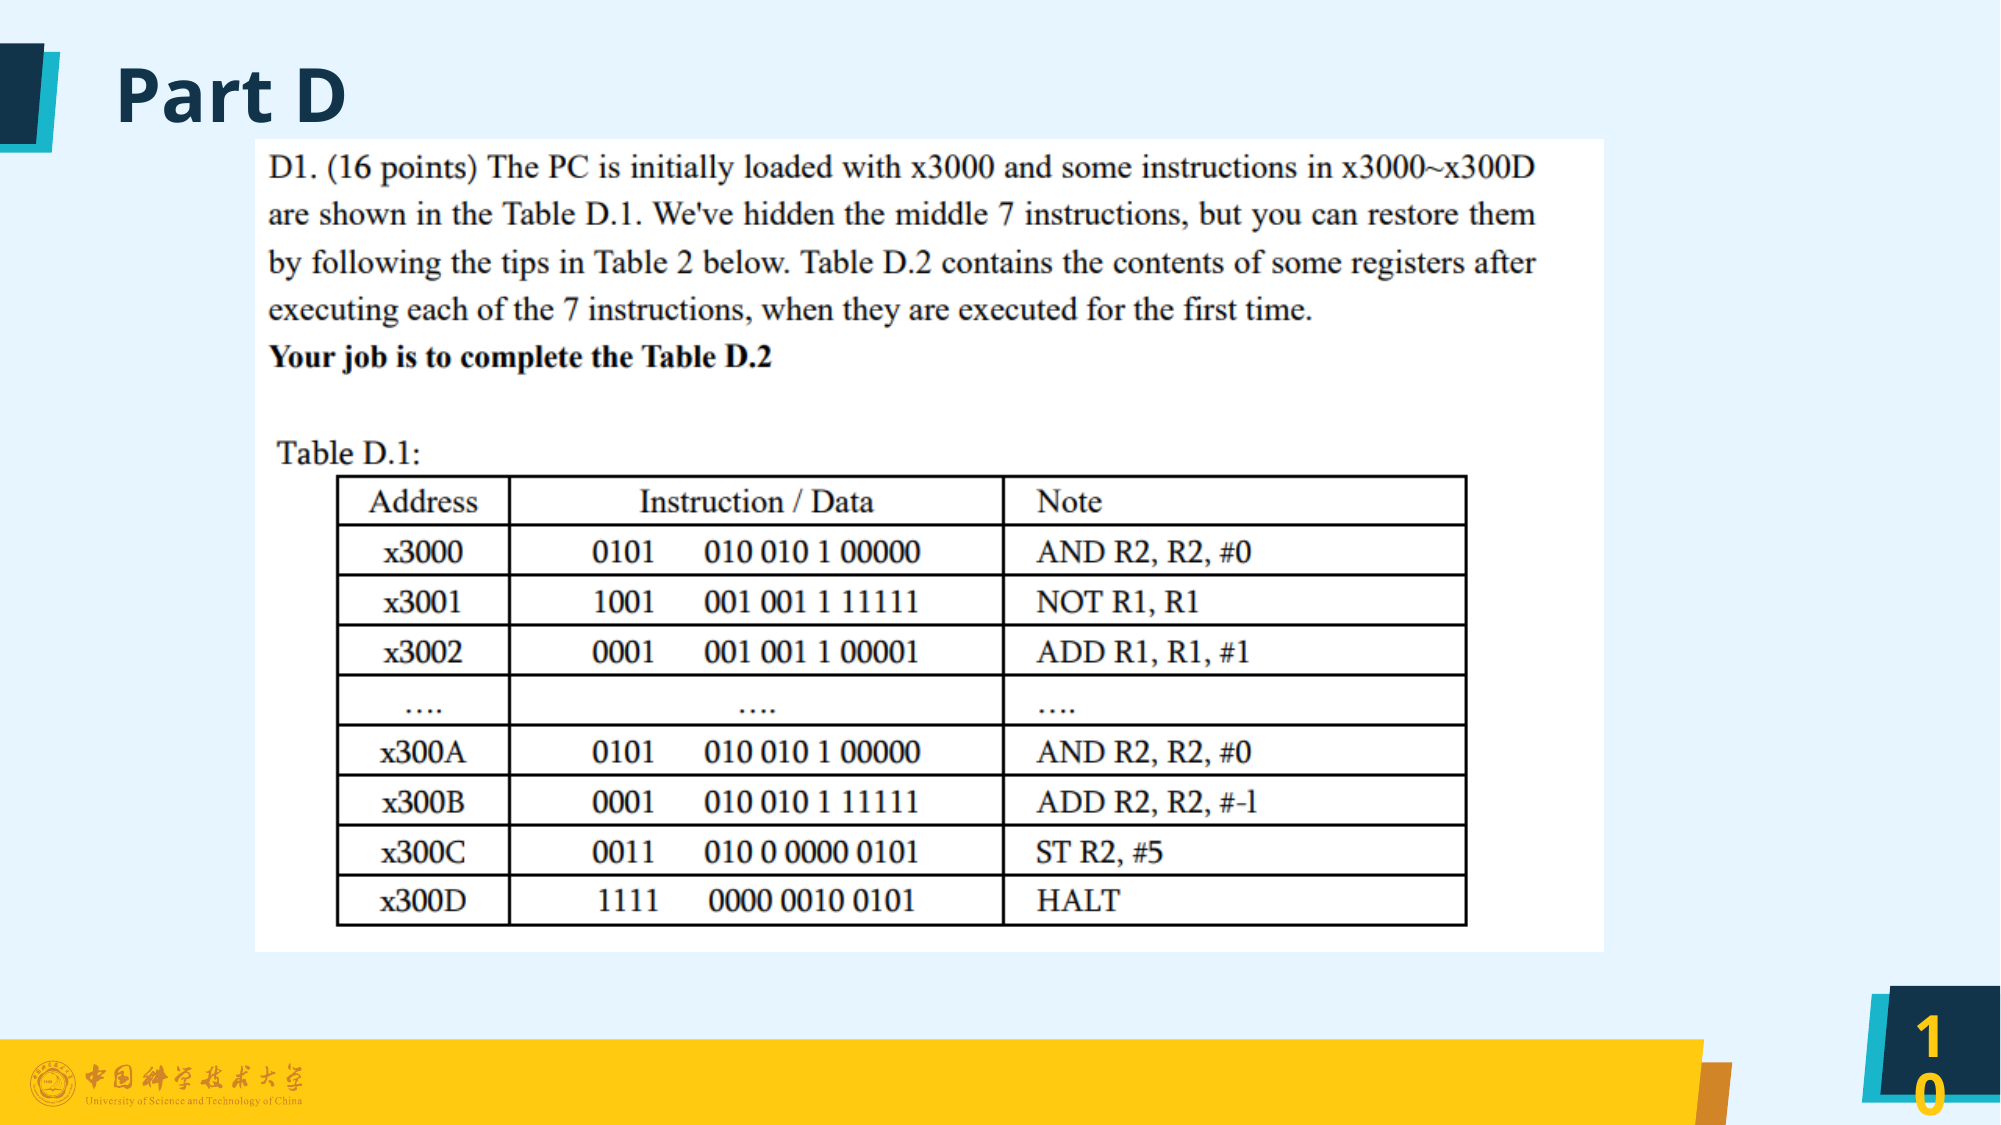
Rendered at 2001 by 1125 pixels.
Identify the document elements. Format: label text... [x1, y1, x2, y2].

title Part D [99, 43, 1863, 153]
slide_number 10 [1898, 993, 1989, 1084]
picture [255, 139, 1604, 952]
